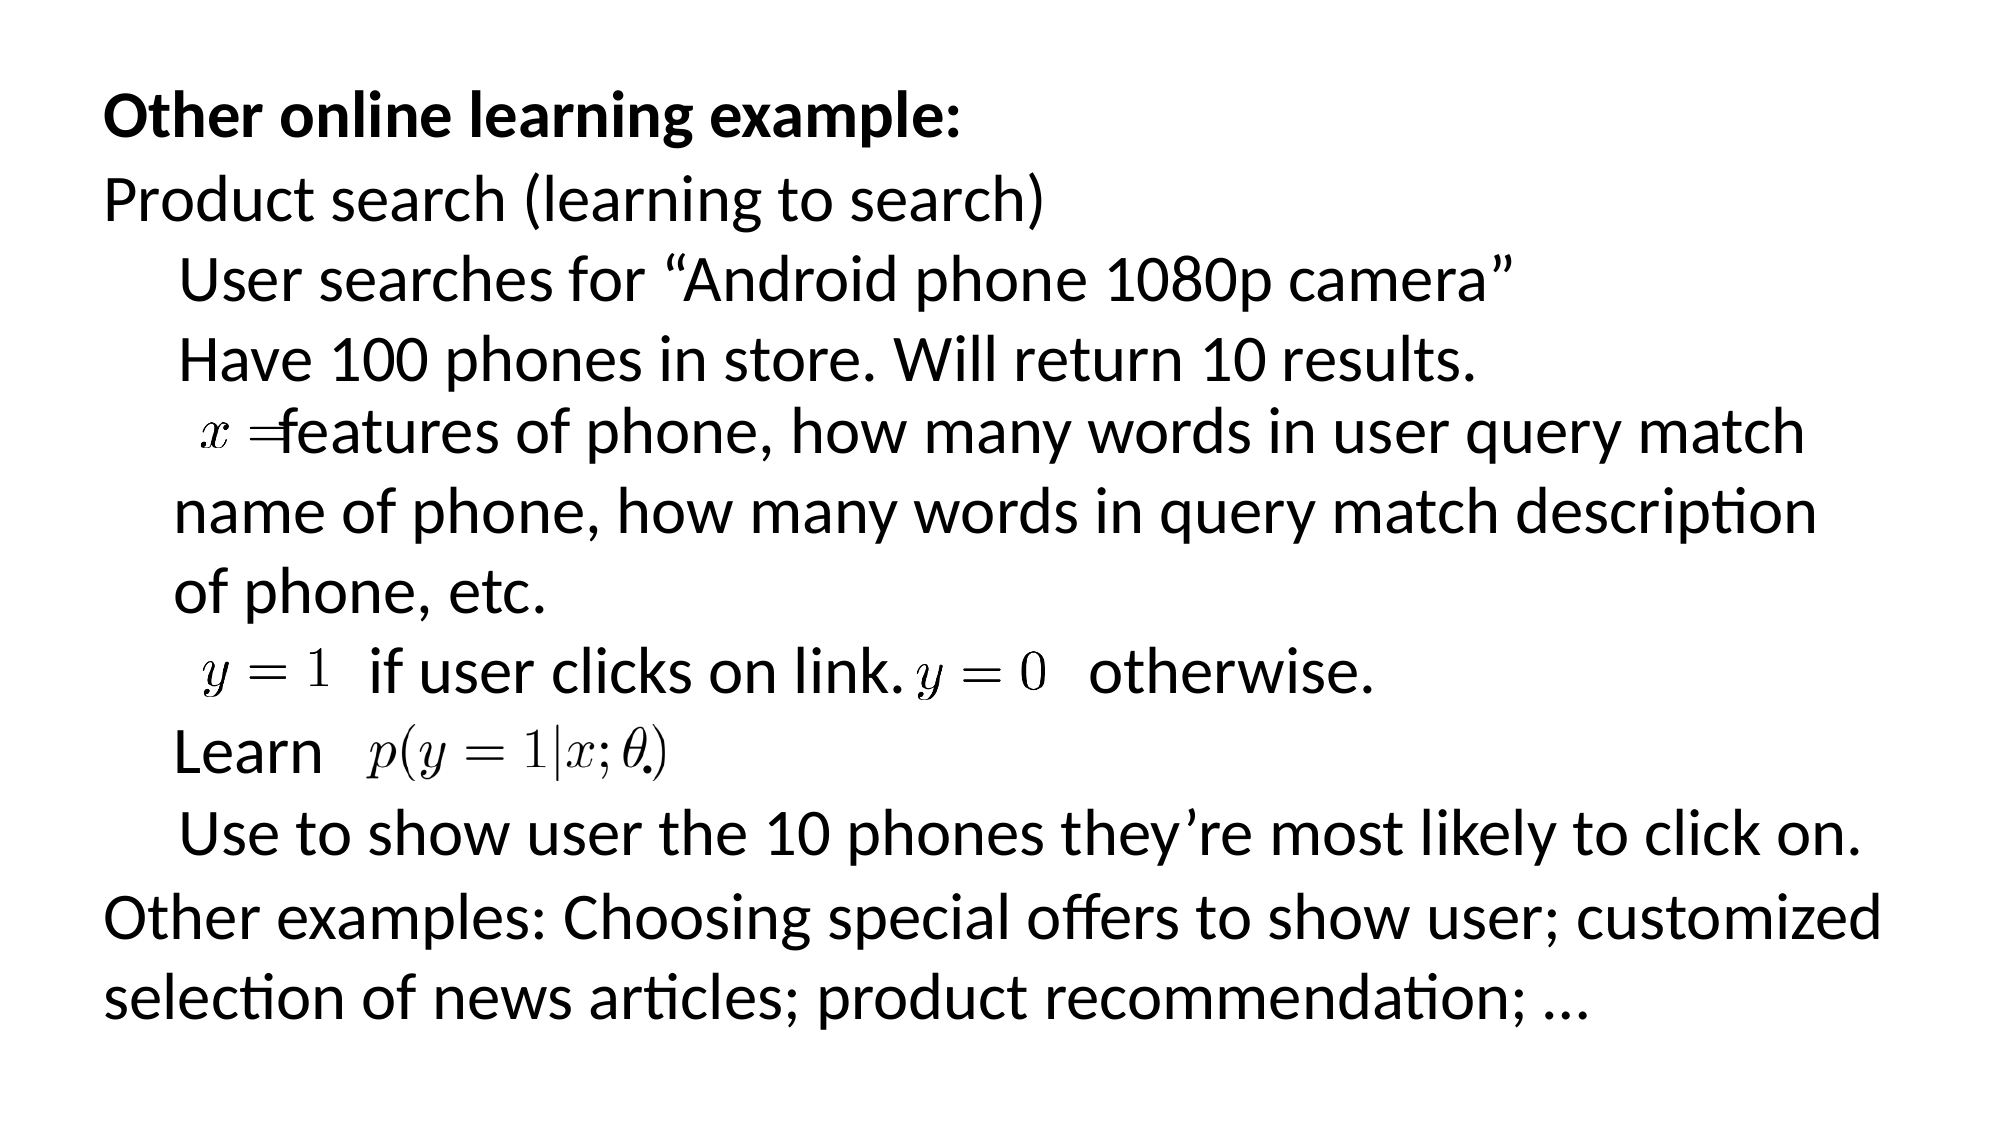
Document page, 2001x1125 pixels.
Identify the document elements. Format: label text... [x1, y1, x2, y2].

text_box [83, 379, 1900, 799]
text_box Product search (learning to search) User searches for “Android phone 1080p camera” Have 100 phones in store. Will return 10 results. [83, 144, 1900, 379]
text_box Use to show user the 10 phones they’re most likely to click on. [83, 779, 1934, 863]
text_box Other examples: Choosing special offers to show user; customized selection of news articles; product recommendation; … [83, 863, 1934, 1043]
text_box Other online learning example: [83, 60, 1900, 144]
